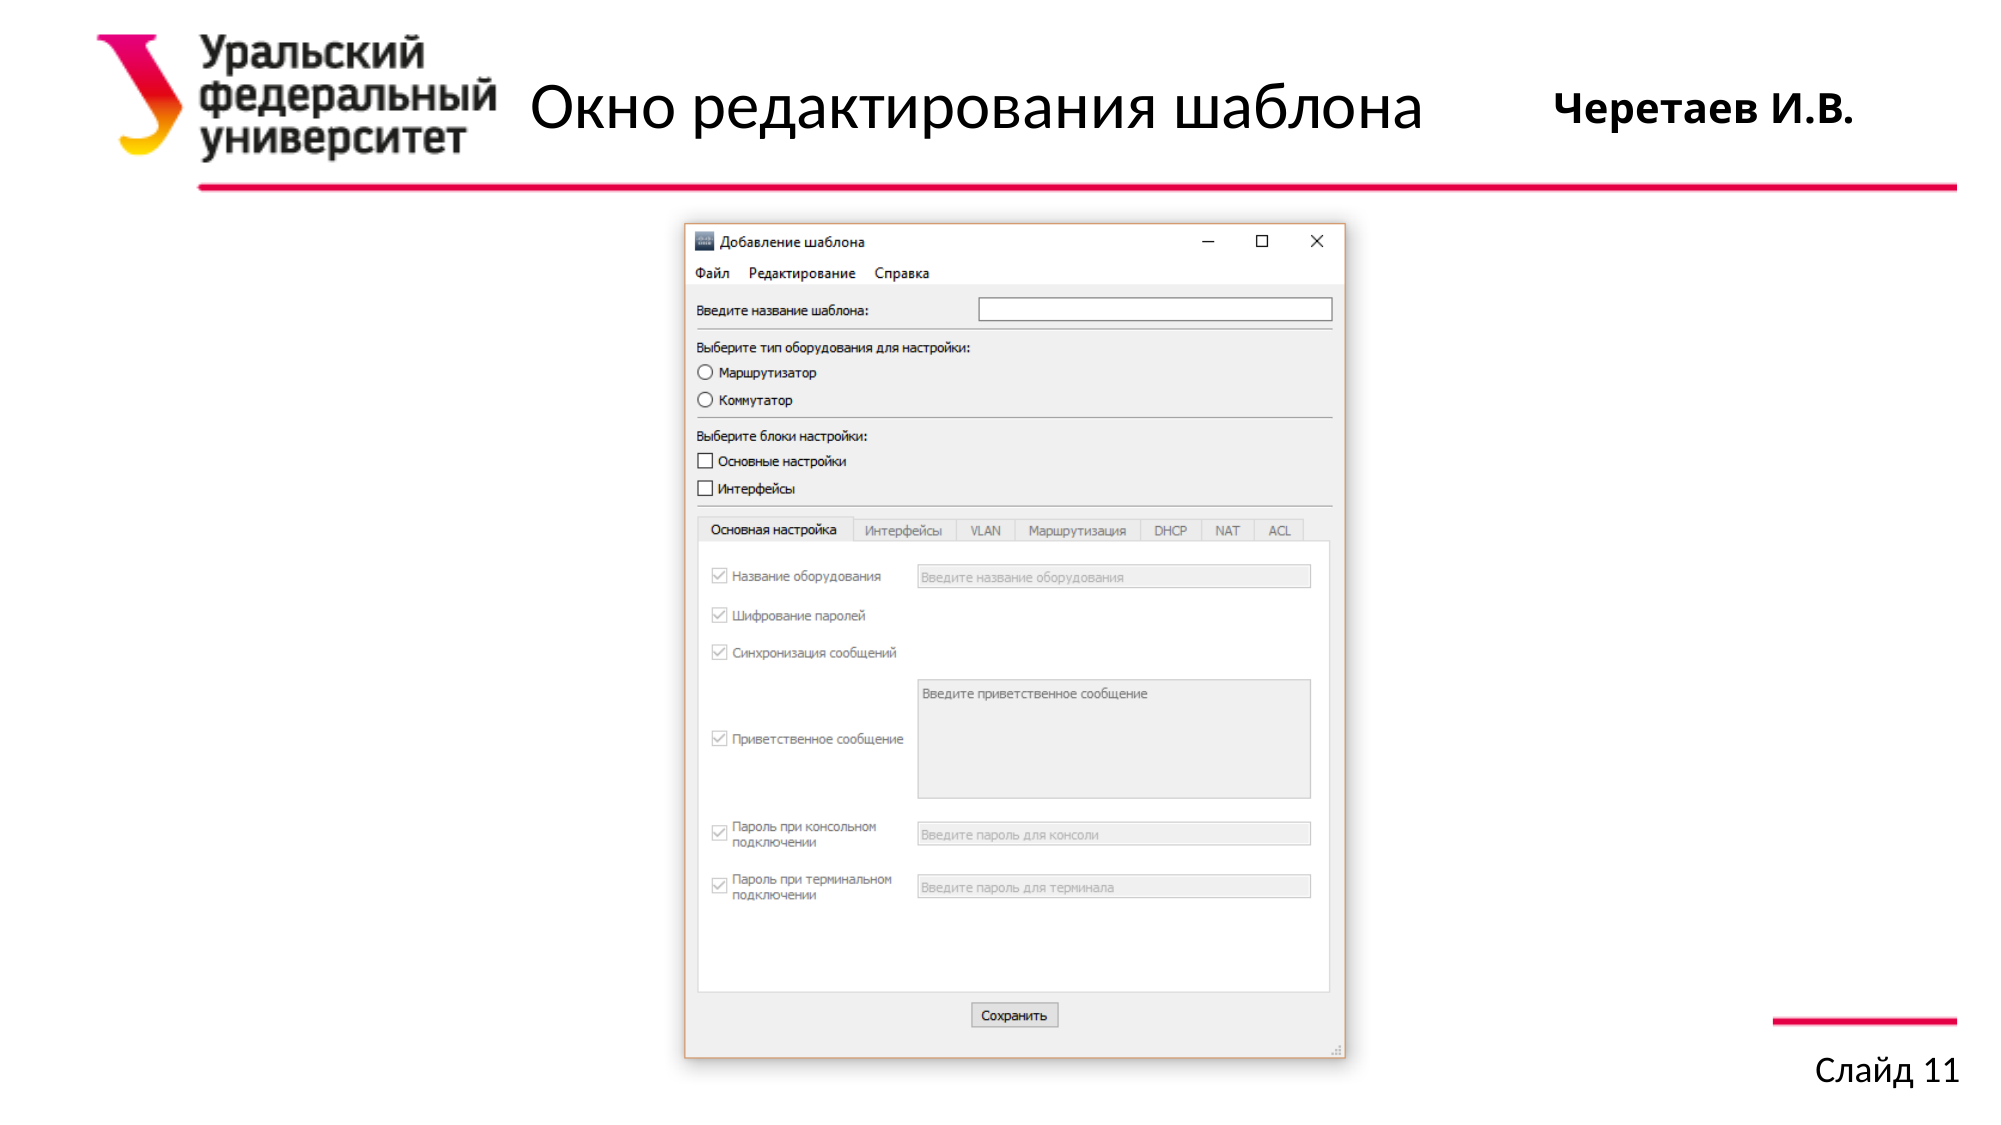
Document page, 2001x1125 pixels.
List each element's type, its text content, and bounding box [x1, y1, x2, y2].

picture [1772, 1008, 1958, 1038]
text_box Слайд 11 [1800, 1037, 1976, 1098]
picture [664, 204, 1371, 1085]
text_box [0, 0, 1958, 205]
